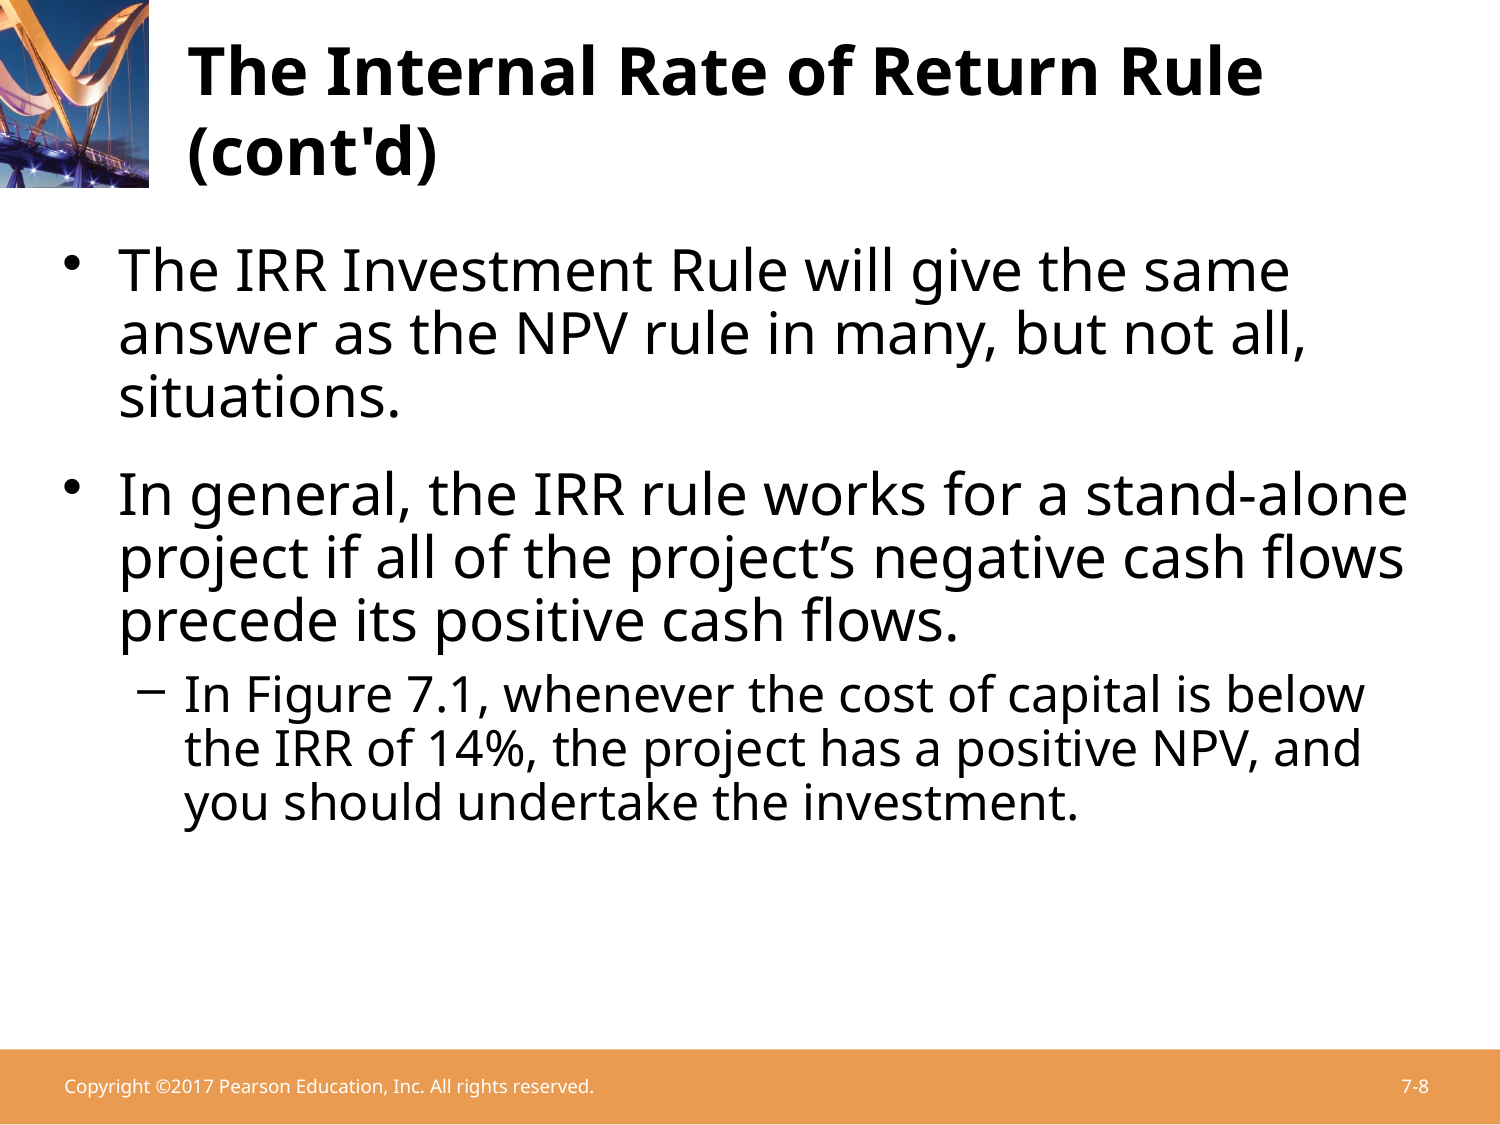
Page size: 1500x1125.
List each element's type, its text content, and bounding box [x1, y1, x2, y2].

picture [0, 0, 149, 188]
title The Internal Rate of Return Rule (cont'd) [187, 15, 1451, 204]
list The IRR Investment Rule will give the same answer as the NPV rule in many, but not all, situations. In general, the IRR rule works for a stand-alone project if all of the project’s negative cash flows precede its positive cash flows. In Figure 7.1, whenever the cost of capital is below the IRR of 14%, the project has a positive NPV, and you should undertake the investment. [62, 241, 1438, 1005]
